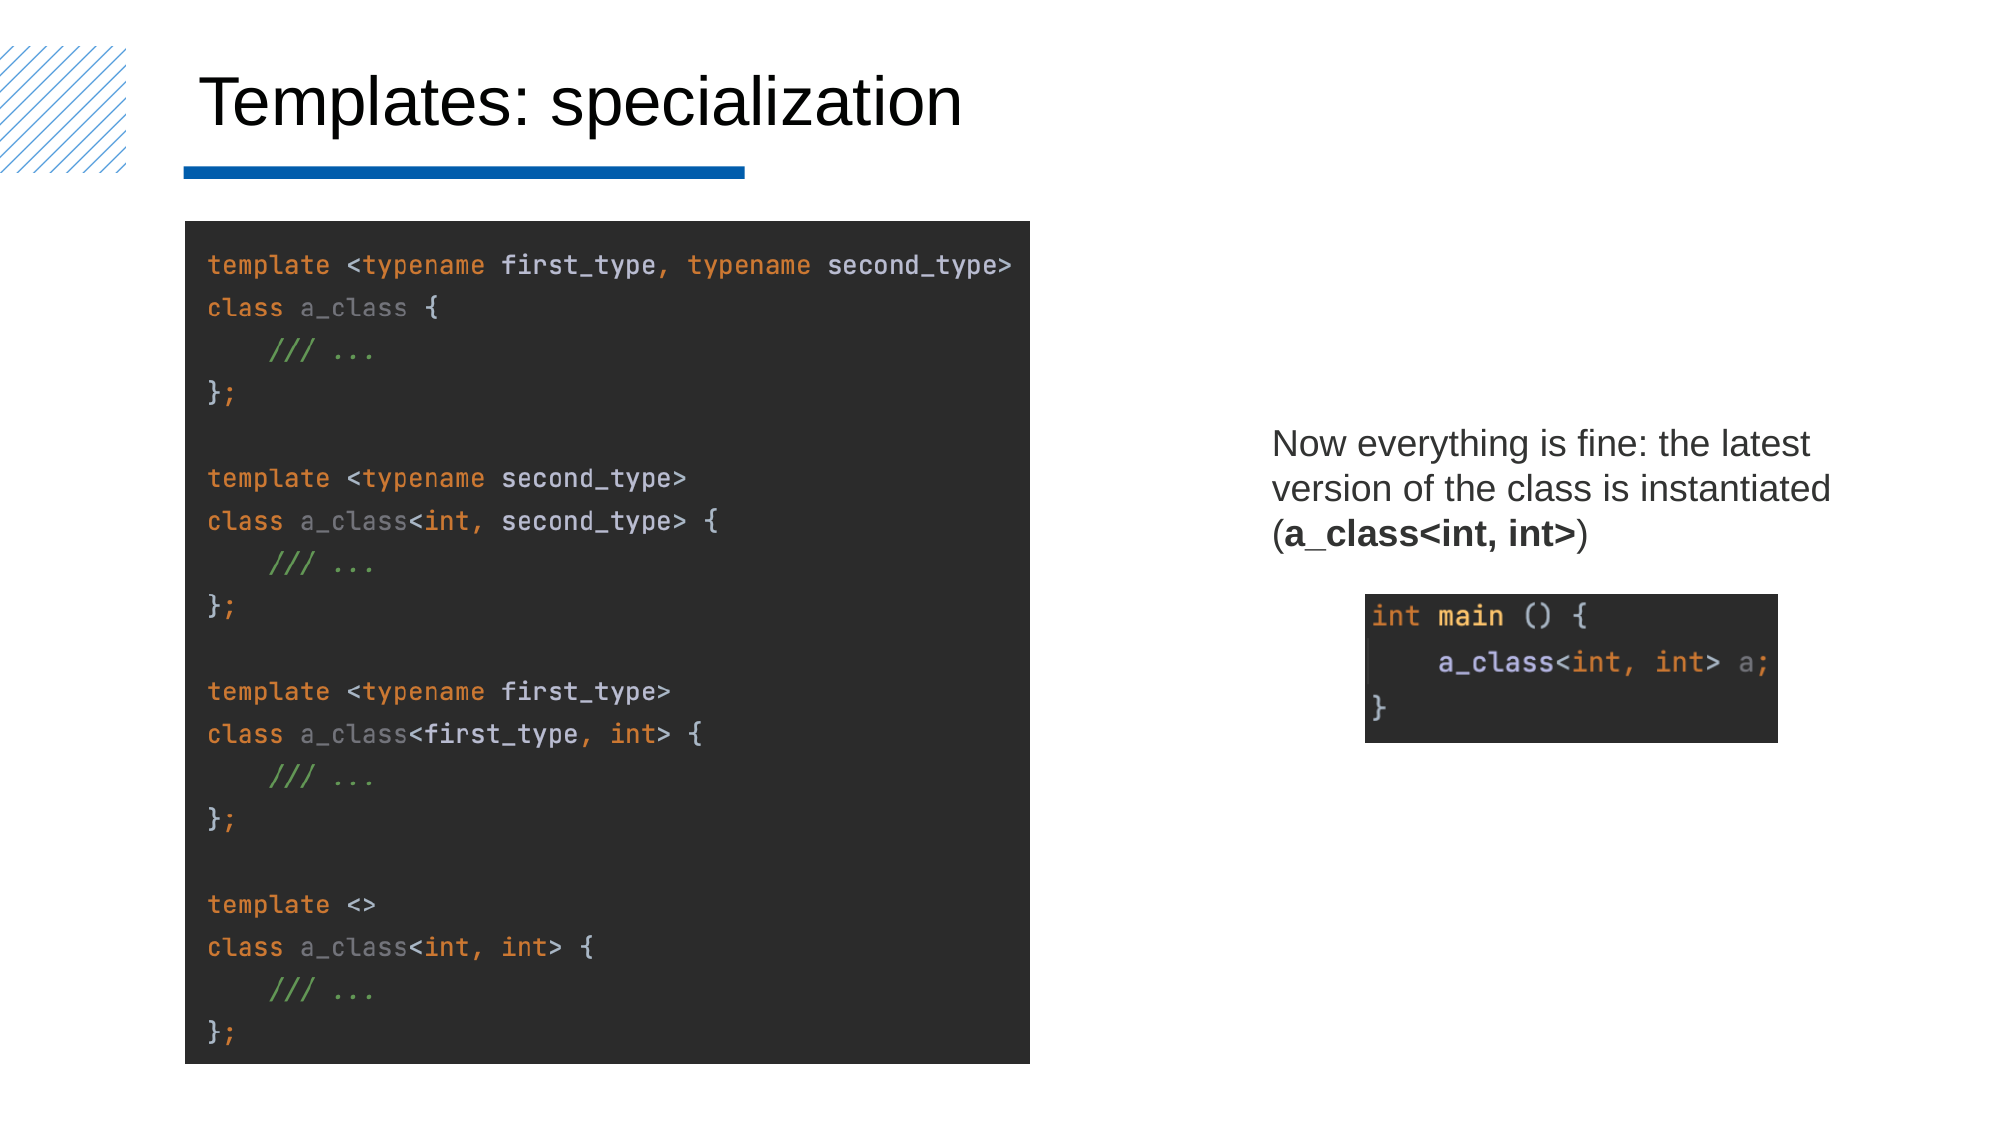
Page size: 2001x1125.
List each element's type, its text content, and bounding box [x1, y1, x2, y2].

picture [0, 46, 126, 173]
picture [185, 221, 1030, 1064]
text_box Now everything is fine: the latest version of the class is instantiated (a_class<int, int>) [1264, 410, 1880, 561]
list Templates: specialization [183, 58, 1780, 149]
picture [1365, 594, 1779, 743]
